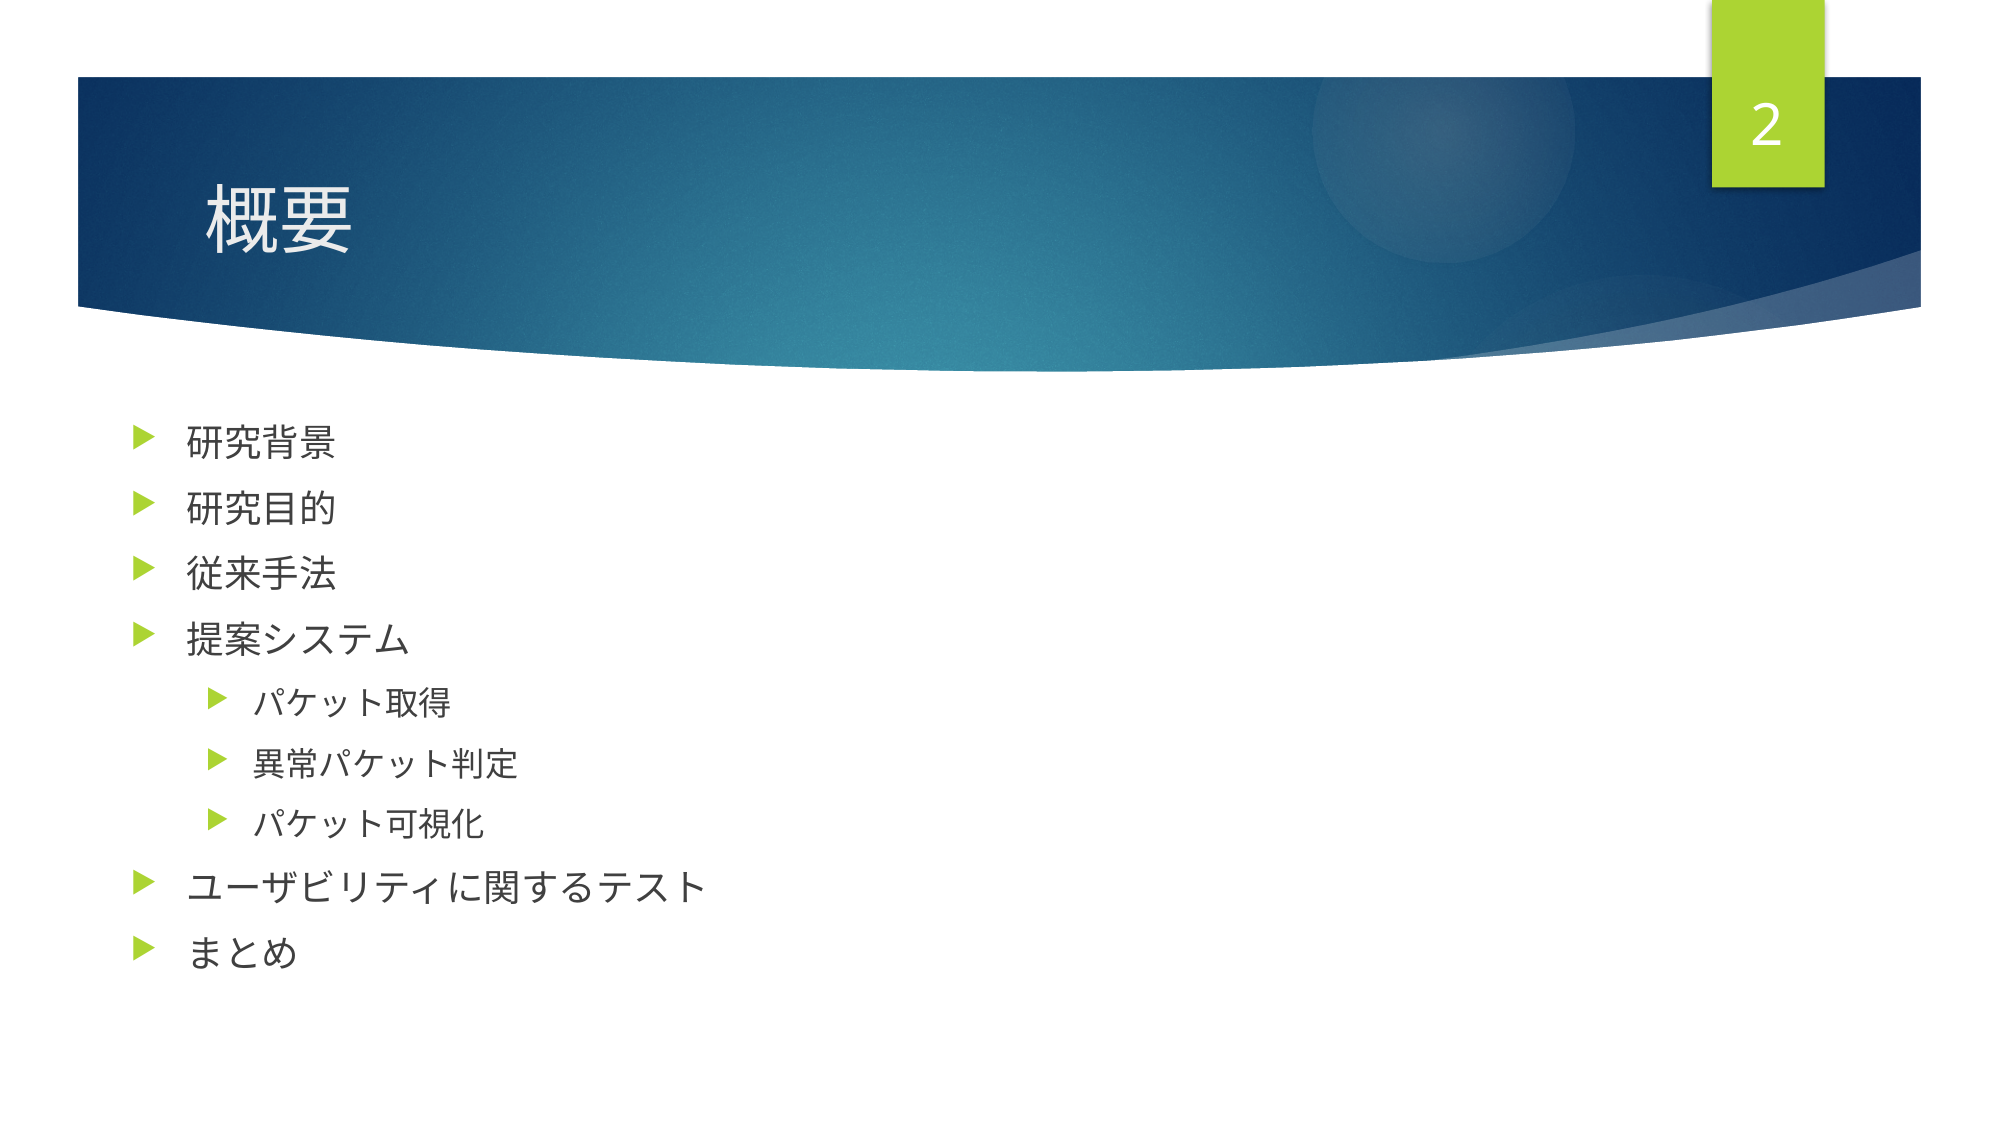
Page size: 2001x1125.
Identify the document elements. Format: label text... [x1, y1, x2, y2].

list 研究背景 研究目的 従来手法 提案システム パケット取得 異常パケット判定 パケット可視化 ユーザビリティに関するテスト まとめ [115, 411, 1947, 1125]
title 概要 [189, 159, 1627, 276]
slide_number 2 [1698, 48, 1836, 175]
